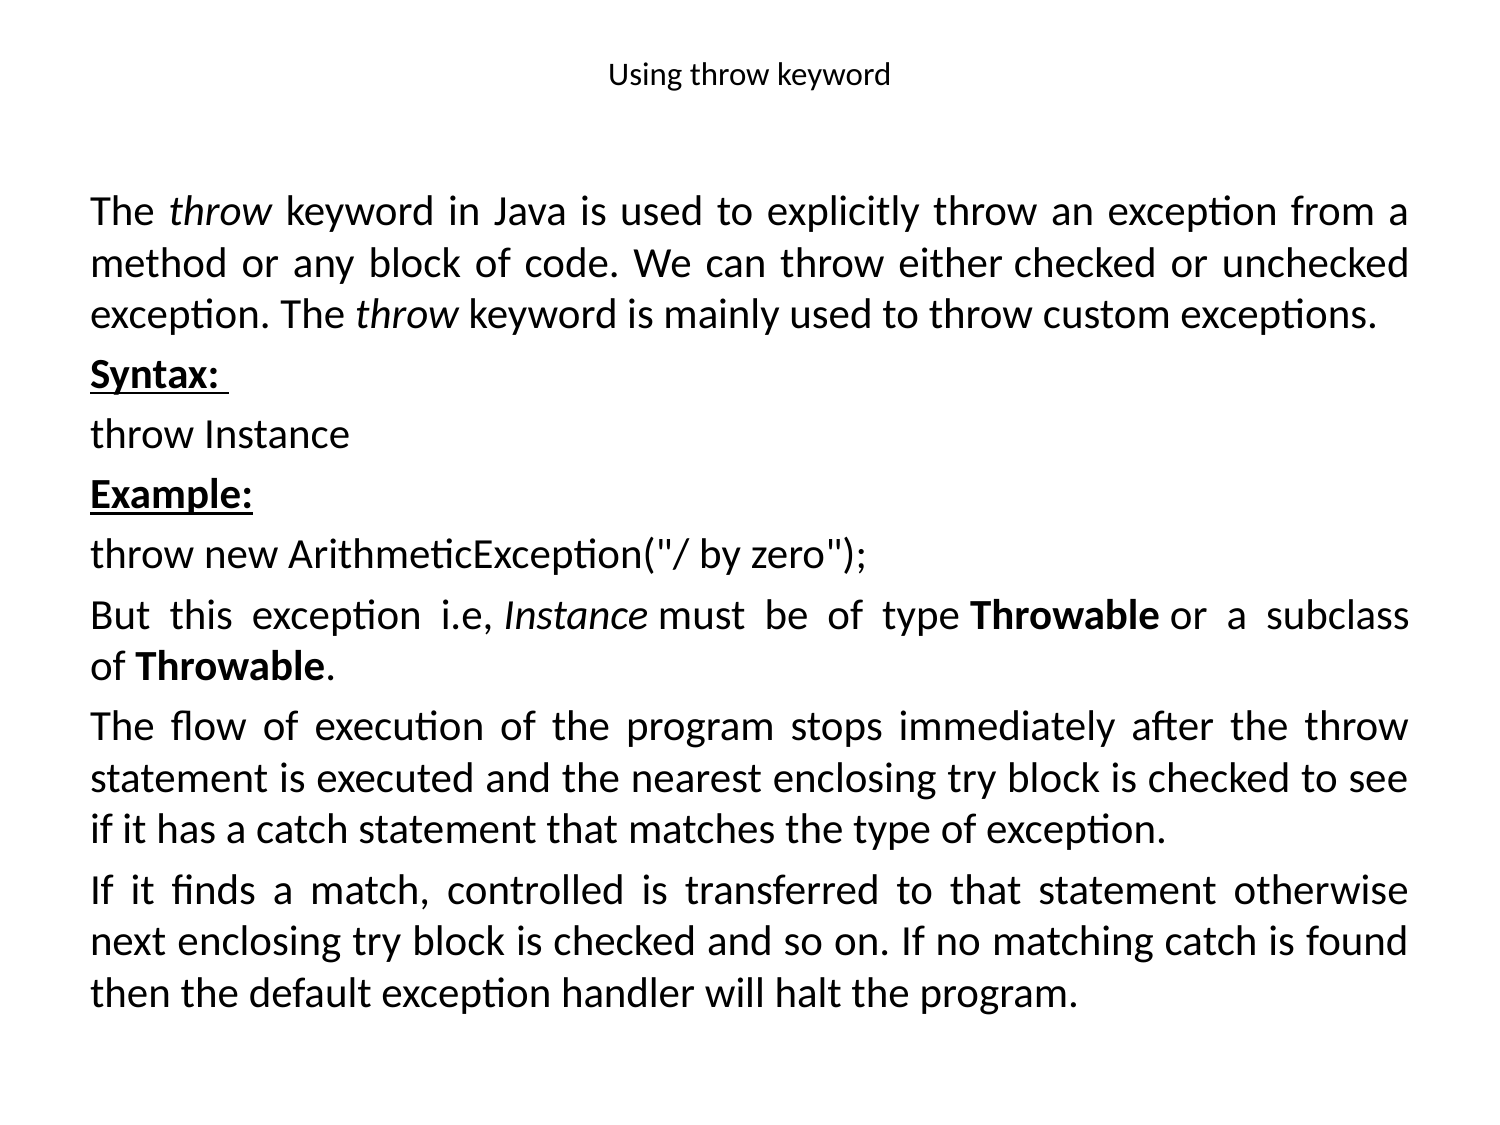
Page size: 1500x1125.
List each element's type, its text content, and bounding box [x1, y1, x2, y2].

title Using throw keyword [75, 45, 1425, 100]
list The throw keyword in Java is used to explicitly throw an exception from a method or any block of code. We can throw either checked or unchecked exception. The throw keyword is mainly used to throw custom exceptions. Syntax: throw Instance Example: throw new ArithmeticException("/ by zero"); But this exception i.e, Instance must be of type Throwable or a subclass of Throwable. The flow of execution of the program stops immediately after the throw statement is executed and the nearest enclosing try block is checked to see if it has a catch statement that matches the type of exception. If it finds a match, controlled is transferred to that statement otherwise next enclosing try block is checked and so on. If no matching catch is found then the default exception handler will halt the program. [75, 174, 1425, 1038]
